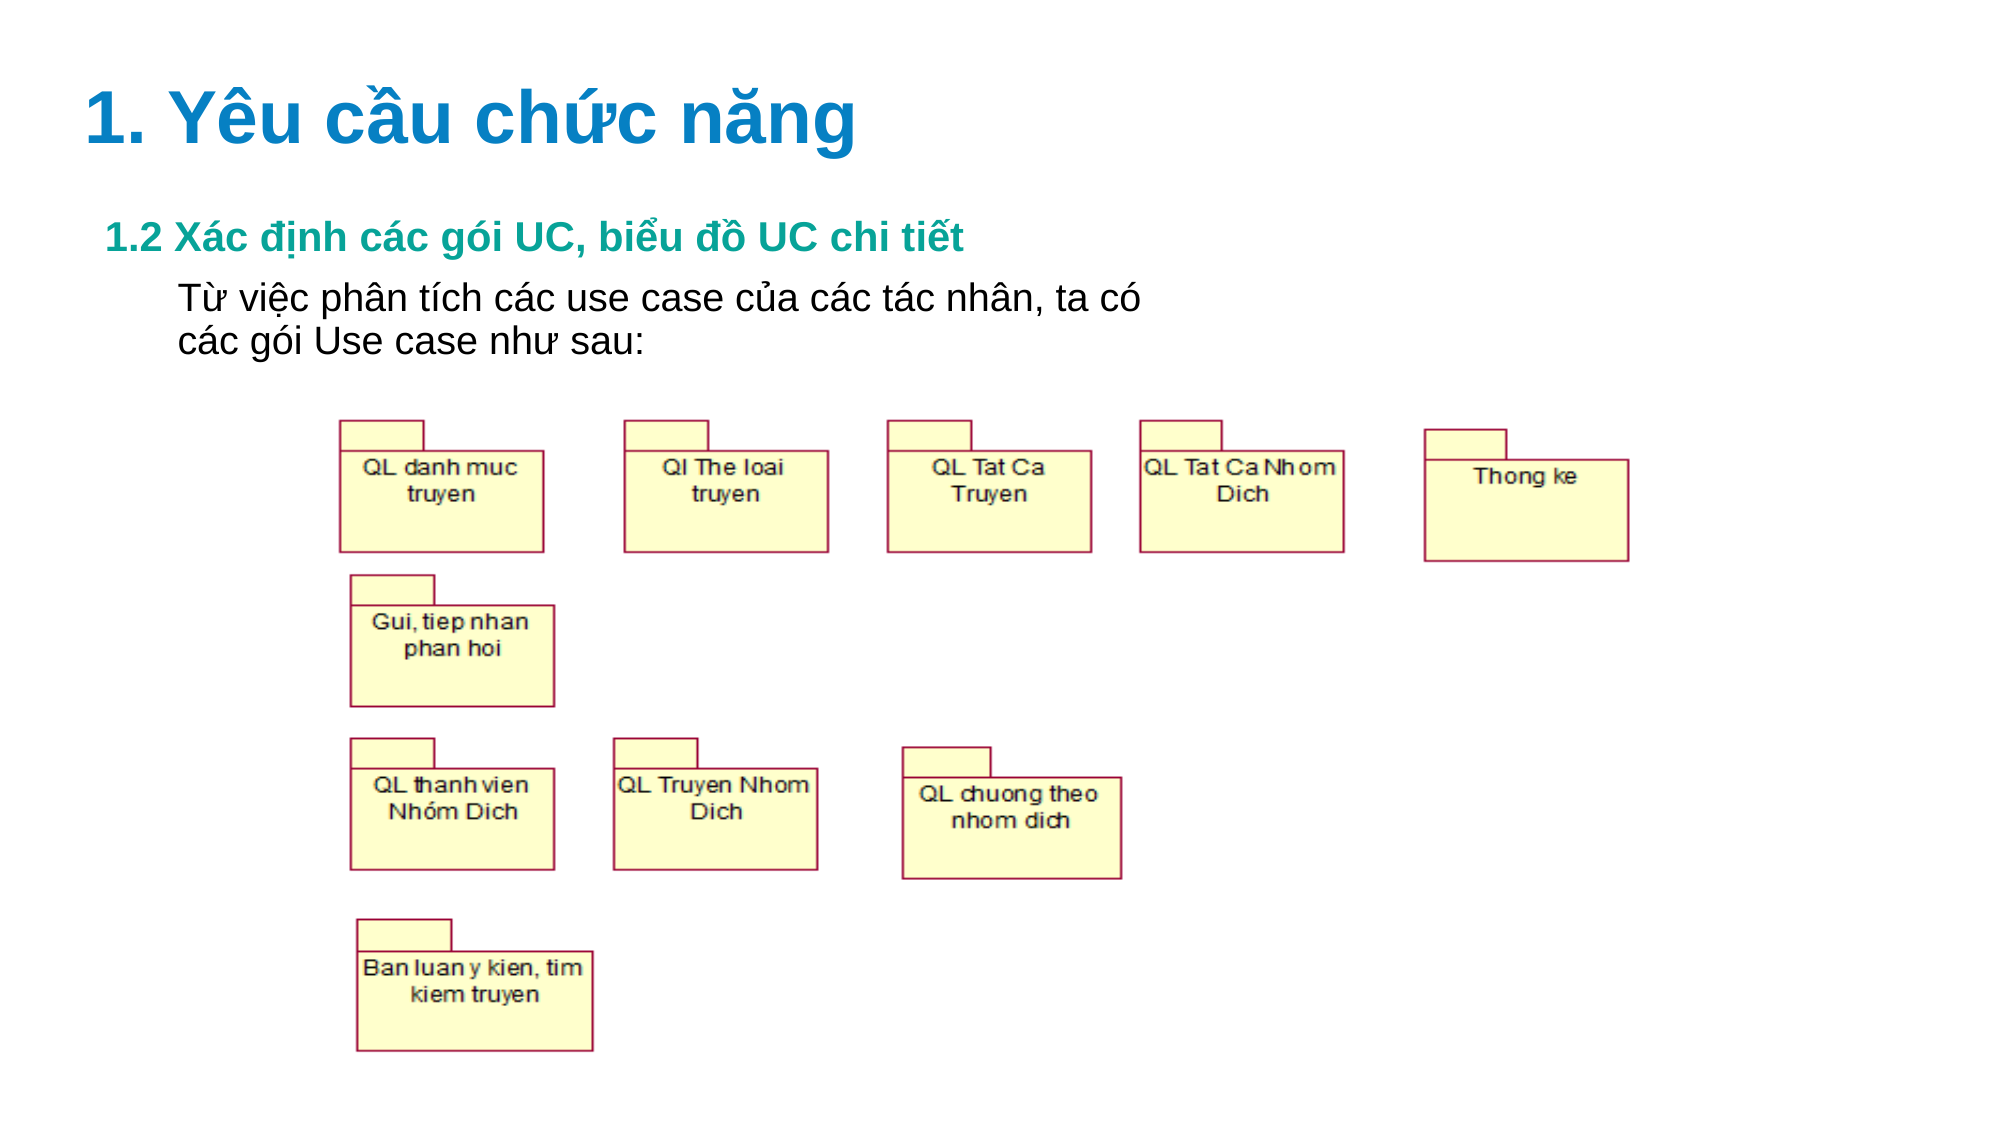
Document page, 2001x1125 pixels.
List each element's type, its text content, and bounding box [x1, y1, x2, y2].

text_box 1. Yêu cầu chức năng [70, 61, 1588, 167]
text_box 1.2 Xác định các gói UC, biểu đồ UC chi tiết [89, 207, 1306, 262]
text_box Từ việc phân tích các use case của các tác nhân, ta có các gói Use case như sau: [125, 270, 1168, 863]
picture [192, 383, 1769, 1116]
